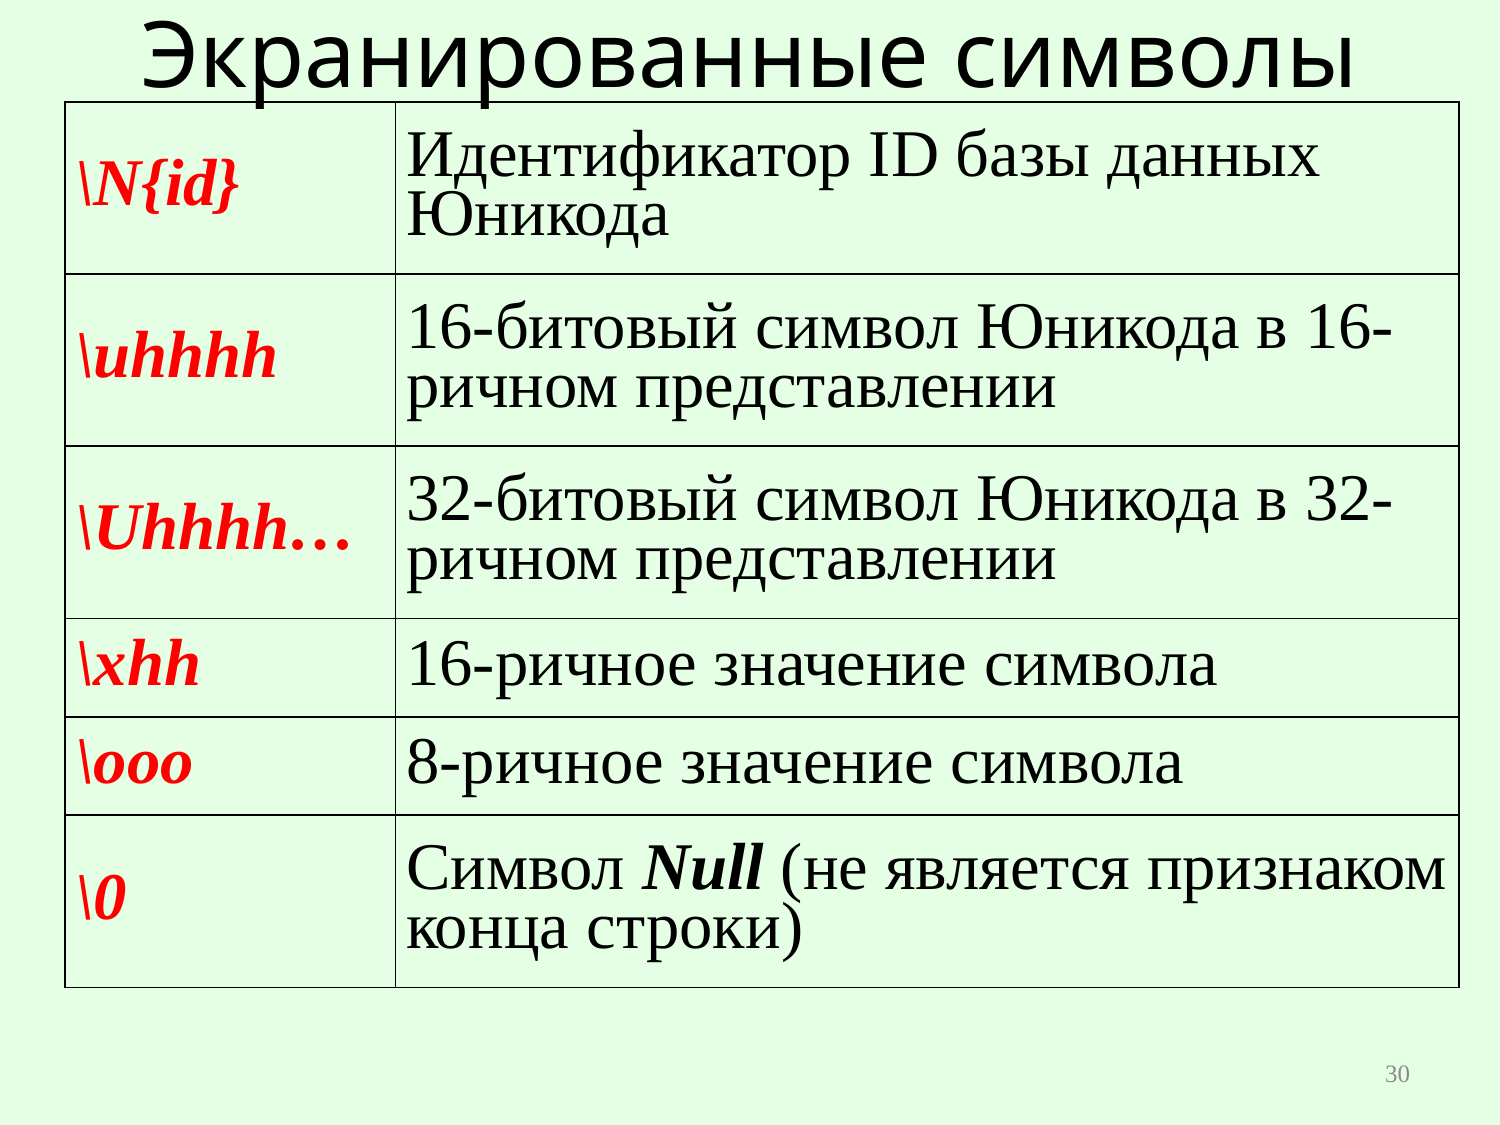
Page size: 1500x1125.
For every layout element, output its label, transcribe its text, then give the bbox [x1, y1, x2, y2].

table_header Идентификатор ID базы данных Юникода [396, 103, 1458, 273]
table_cell 32-битовый символ Юникода в 32-ричном представлении [396, 447, 1458, 618]
table_cell \ooo [66, 718, 395, 814]
table_cell \0 [66, 816, 395, 987]
table_header \N{id} [66, 103, 395, 273]
table_cell 16-битовый символ Юникода в 16-ричном представлении [396, 275, 1458, 445]
table_cell 16-ричное значение символа [396, 619, 1458, 716]
table_cell \xhh [66, 619, 395, 716]
table_cell \uhhhh [66, 275, 395, 445]
table_cell \Uhhhh… [66, 447, 395, 618]
table_cell Символ Null (не является признаком конца строки) [396, 816, 1458, 987]
table_cell 8-ричное значение символа [396, 718, 1458, 814]
title Экранированные символы [17, 0, 1483, 102]
slide_number 30 [1074, 1042, 1425, 1103]
